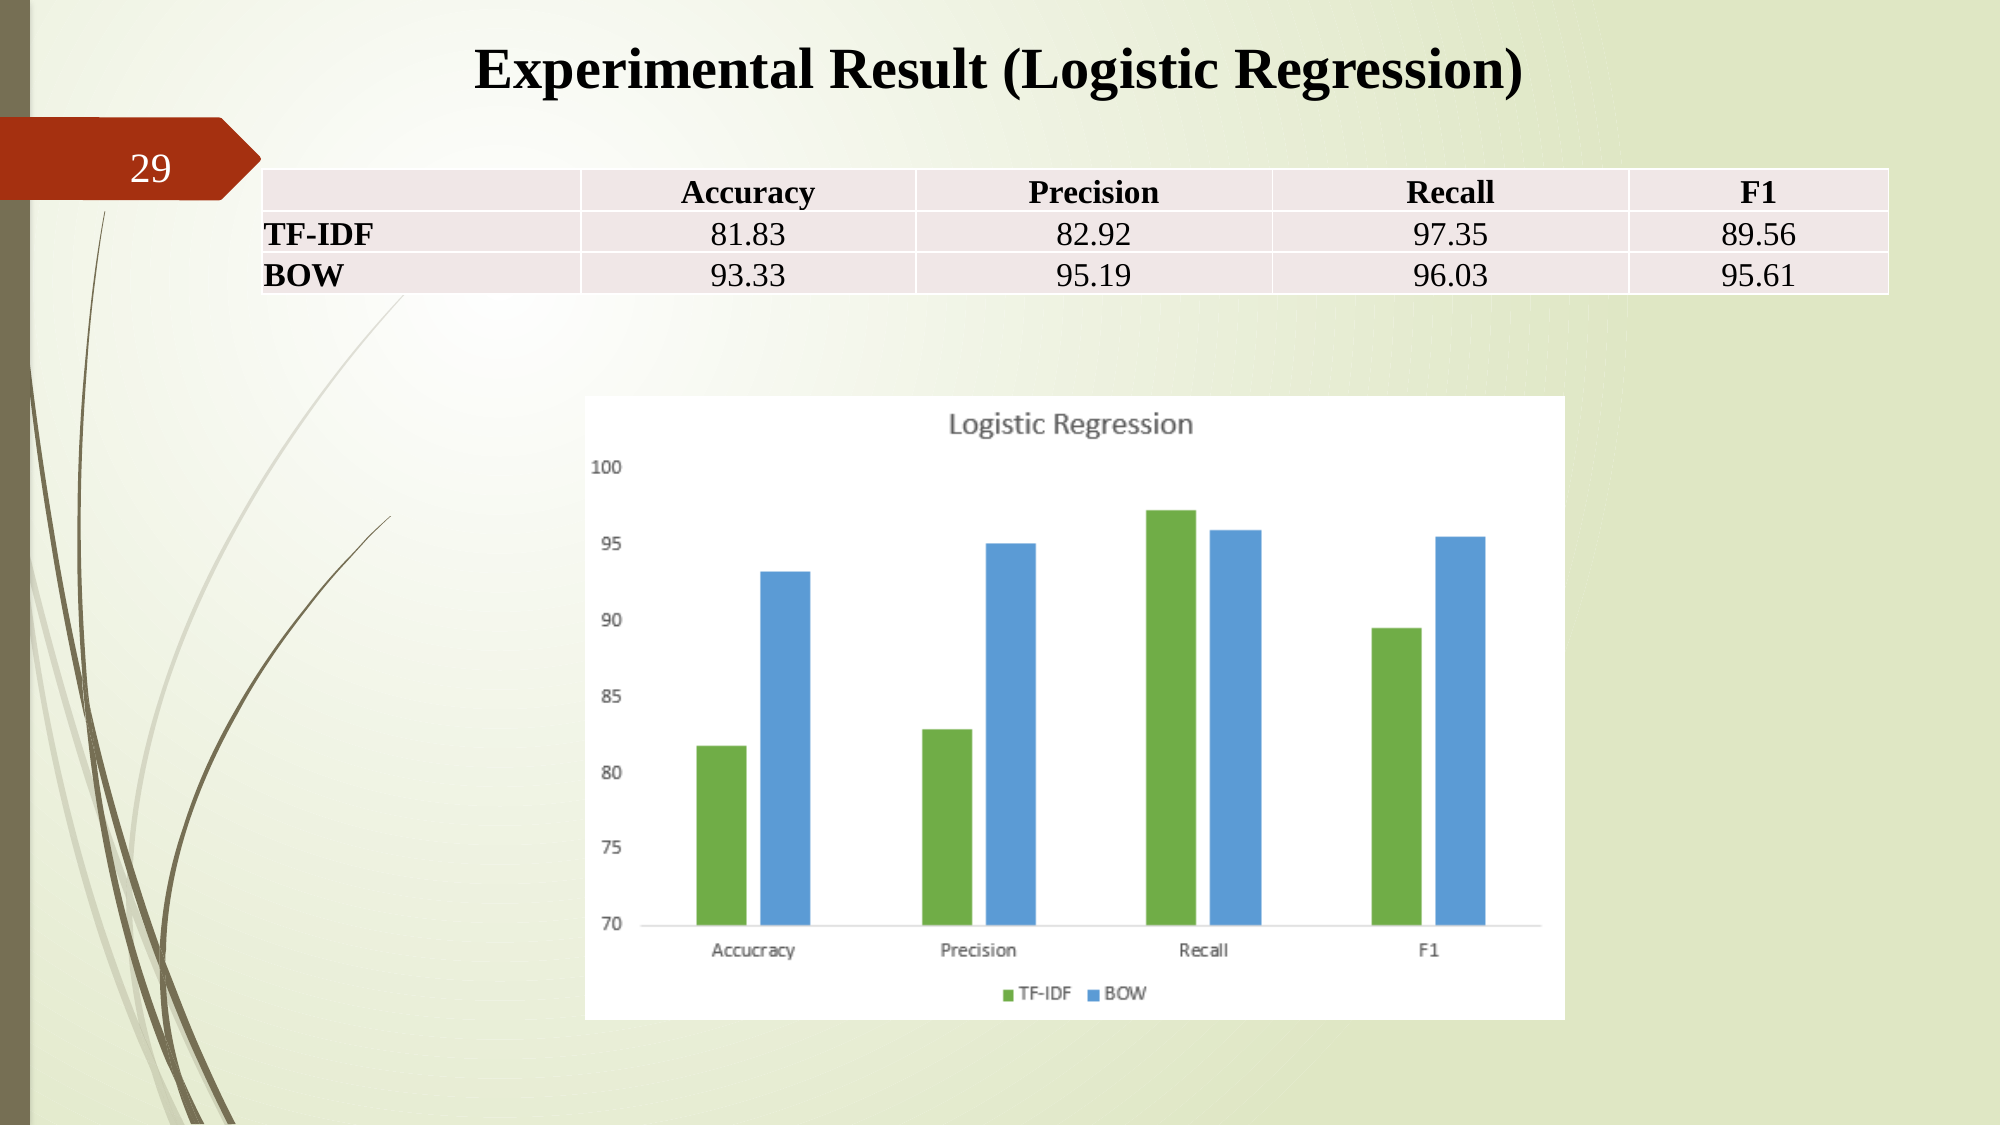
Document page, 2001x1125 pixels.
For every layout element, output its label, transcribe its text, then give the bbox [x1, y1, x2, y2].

table_header Recall [1273, 170, 1628, 210]
table_cell TF-IDF [263, 212, 580, 251]
table_cell 97.35 [1273, 212, 1628, 251]
text_box Experimental Result (Logistic Regression) [0, 23, 2000, 108]
table_cell 96.03 [1273, 253, 1628, 293]
table_cell 82.92 [917, 212, 1272, 251]
table_cell 81.83 [582, 212, 915, 251]
table_cell 95.19 [917, 253, 1272, 293]
table_header Precision [917, 170, 1272, 210]
text_box 29 [87, 138, 215, 193]
table_header F1 [1630, 170, 1888, 210]
table_header [263, 170, 580, 210]
table_cell 95.61 [1630, 253, 1888, 293]
table_cell 89.56 [1630, 212, 1888, 251]
table_cell 93.33 [582, 253, 915, 293]
picture [585, 395, 1566, 1020]
table_cell BOW [263, 253, 580, 293]
table_header Accuracy [582, 170, 915, 210]
